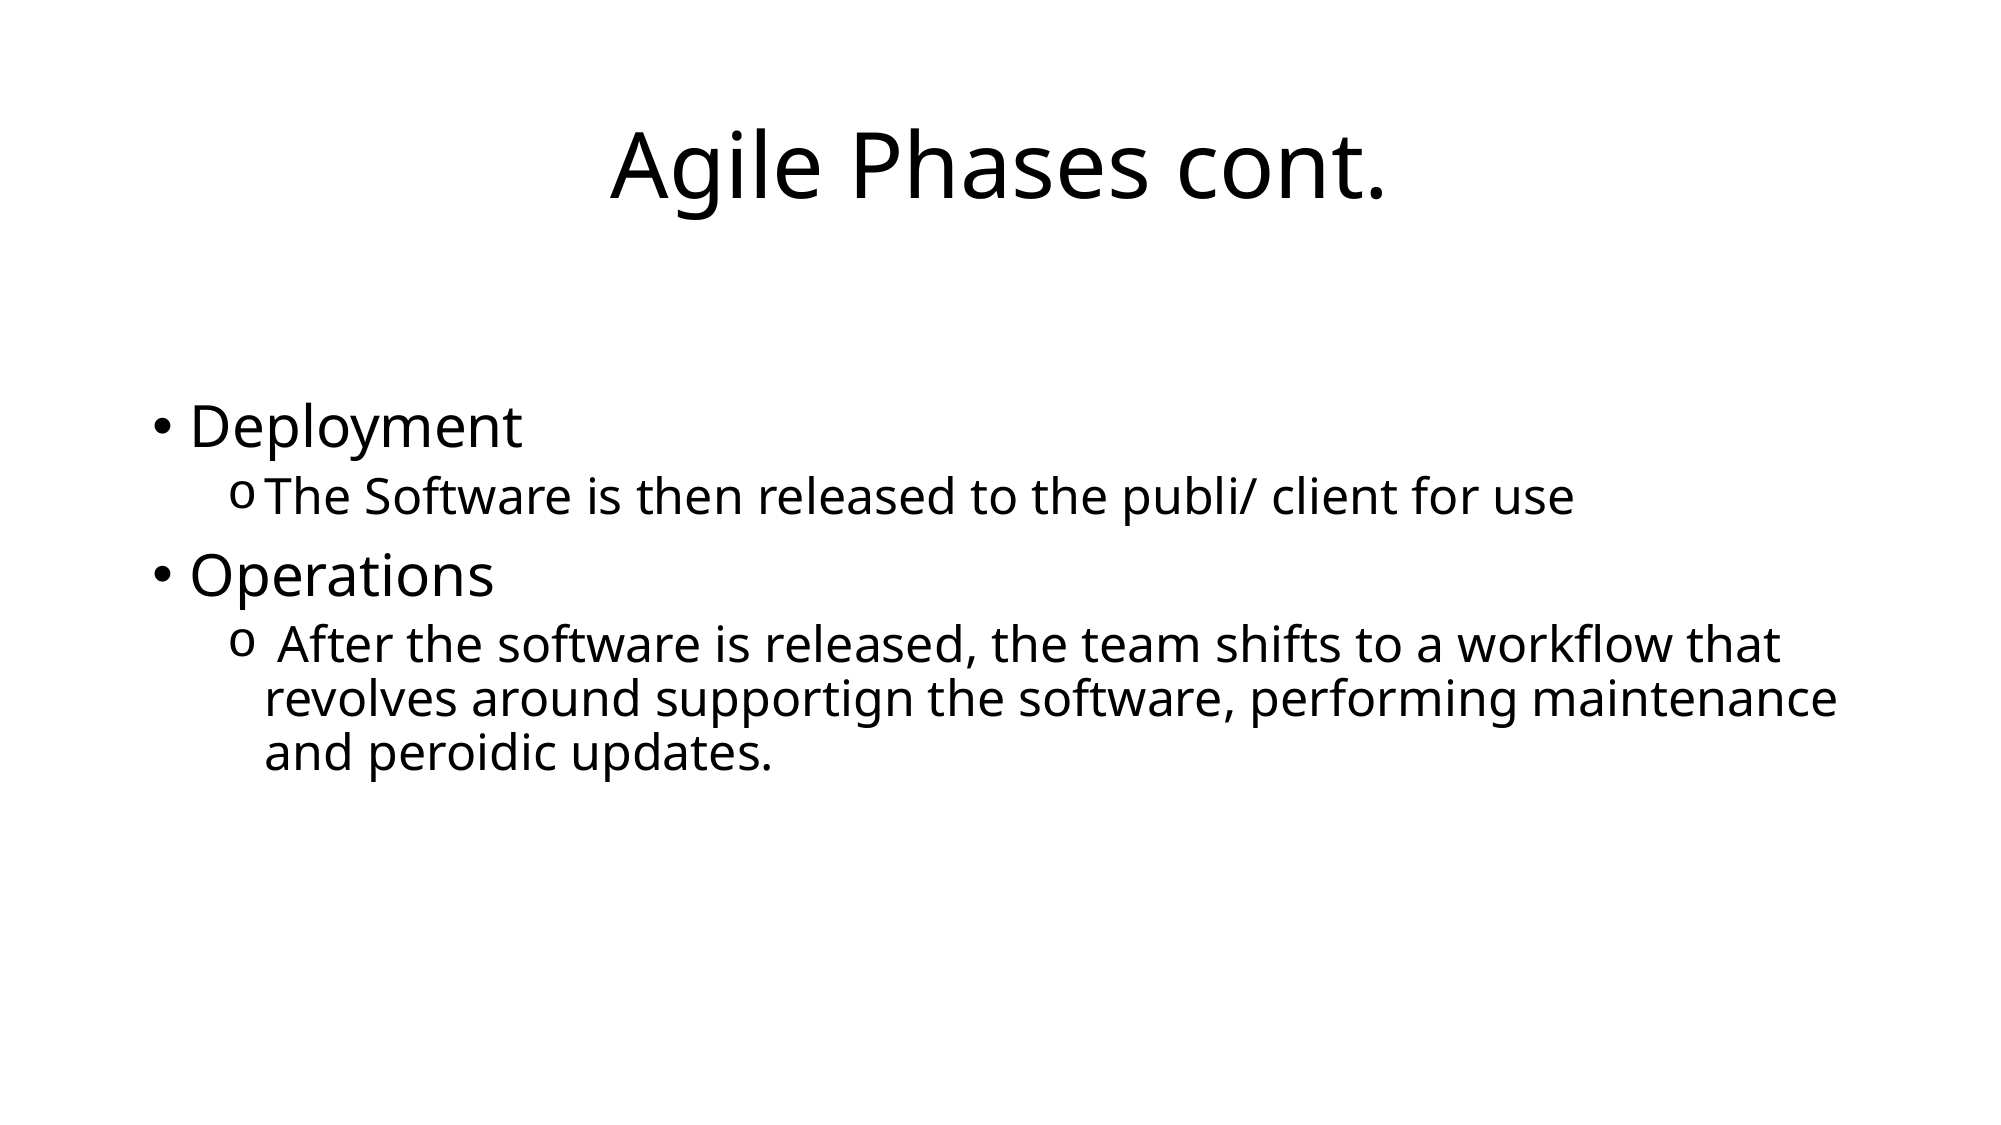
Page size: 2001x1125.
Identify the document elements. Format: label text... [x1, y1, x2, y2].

list Deployment The Software is then released to the publi/ client for use Operations After the software is released, the team shifts to a workflow that revolves around supportign the software, performing maintenance and peroidic updates. [137, 299, 1863, 1014]
title Agile Phases cont. [137, 59, 1863, 278]
